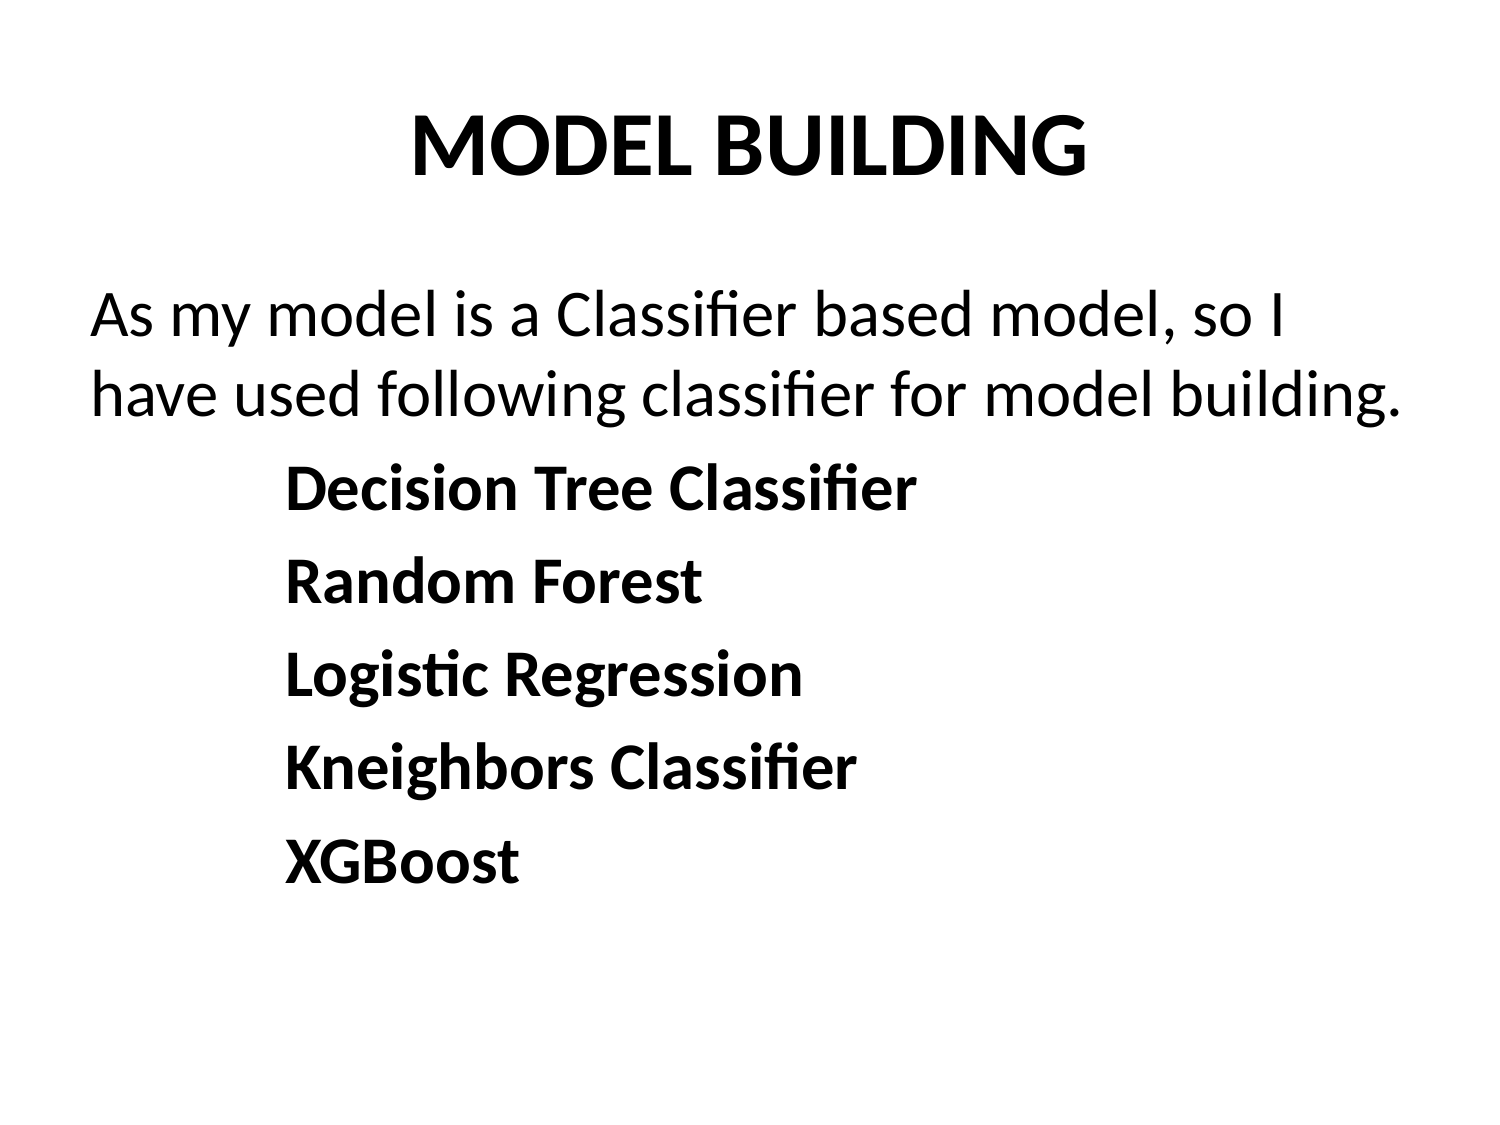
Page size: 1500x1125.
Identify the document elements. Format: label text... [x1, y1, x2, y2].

list As my model is a Classifier based model, so I have used following classifier for model building. Decision Tree Classifier Random Forest Logistic Regression Kneighbors Classifier XGBoost [75, 262, 1425, 1005]
title MODEL BUILDING [75, 45, 1425, 233]
